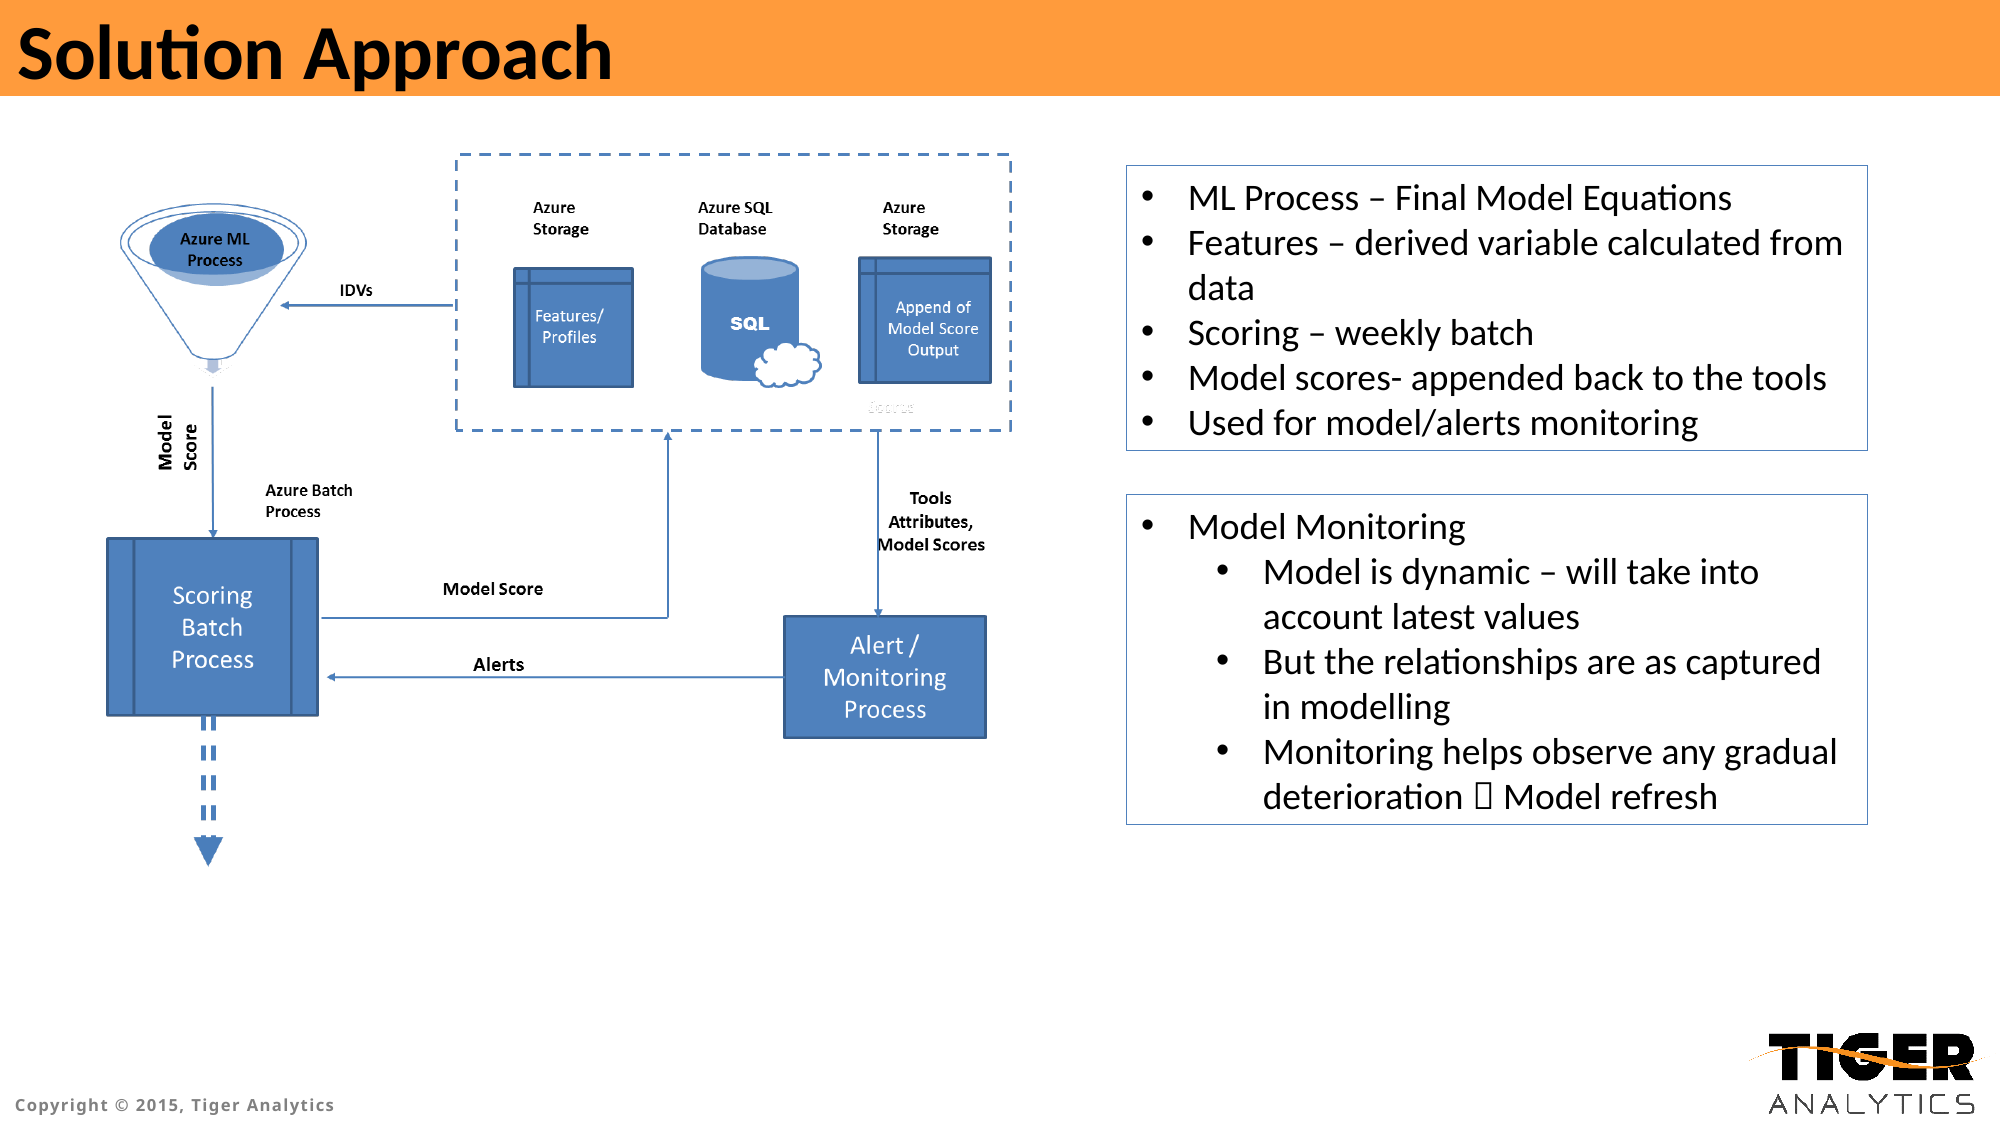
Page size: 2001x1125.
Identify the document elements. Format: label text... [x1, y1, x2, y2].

text_box Model Monitoring Model is dynamic – will take into account latest values But the relationships are as captured in modelling Monitoring helps observe any gradual deterioration  Model refresh [1126, 494, 1868, 825]
text_box ML Process – Final Model Equations Features – derived variable calculated from data Scoring – weekly batch Model scores- appended back to the tools Used for model/alerts monitoring [1126, 165, 1868, 451]
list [103, 153, 1012, 897]
title Solution Approach [2, 0, 1803, 96]
picture [1747, 1024, 2000, 1125]
